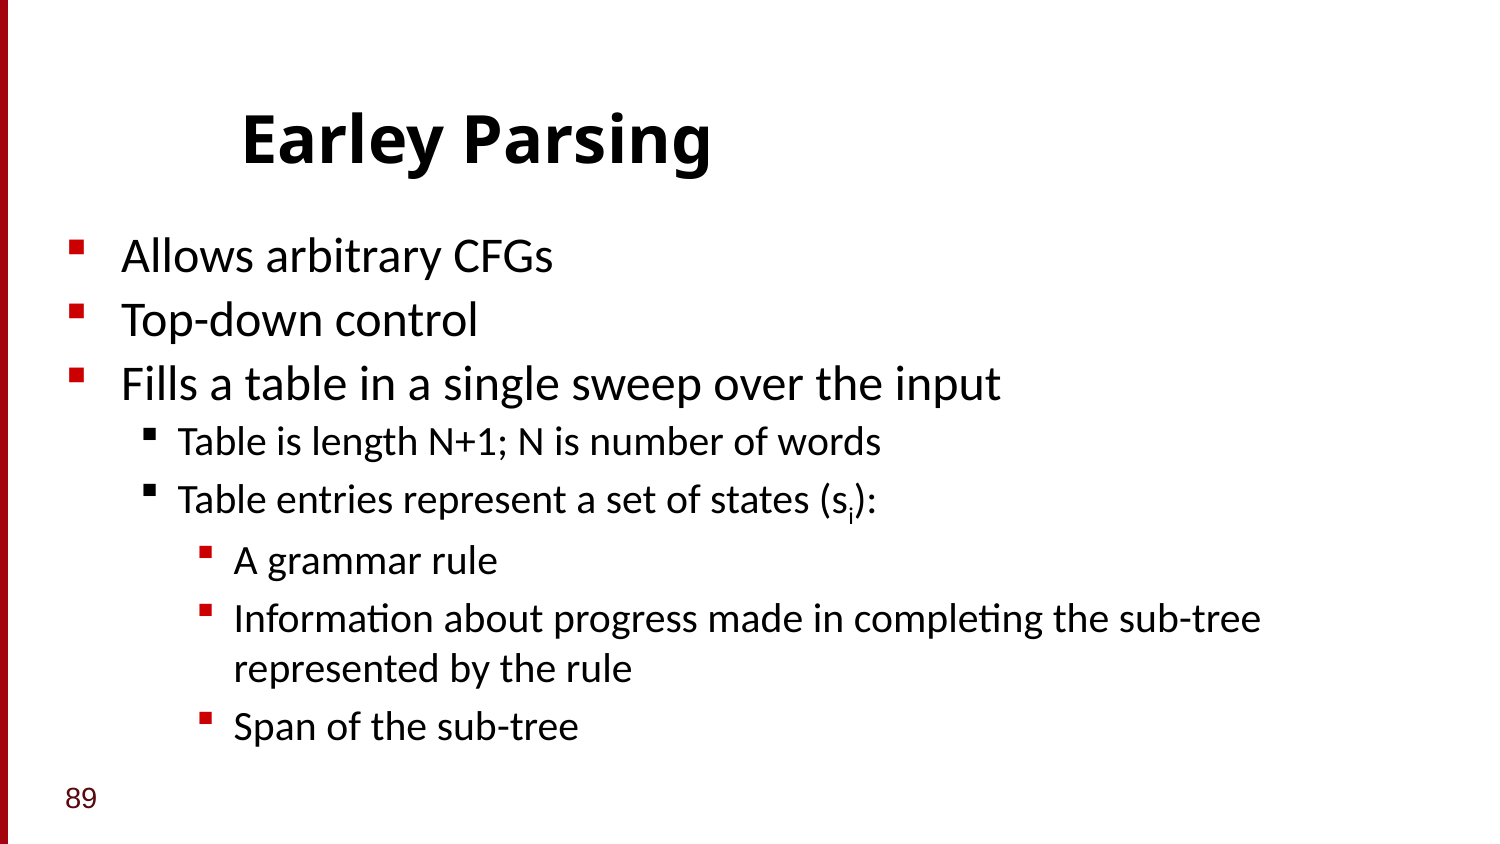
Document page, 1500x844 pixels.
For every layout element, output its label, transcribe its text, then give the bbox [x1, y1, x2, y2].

list Allows arbitrary CFGs Top-down control Fills a table in a single sweep over the input Table is length N+1; N is number of words Table entries represent a set of states (si): A grammar rule Information about progress made in completing the sub-tree represented by the rule Span of the sub-tree [50, 221, 1325, 769]
title Earley Parsing [225, 62, 1450, 185]
slide_number 89 [49, 771, 376, 829]
